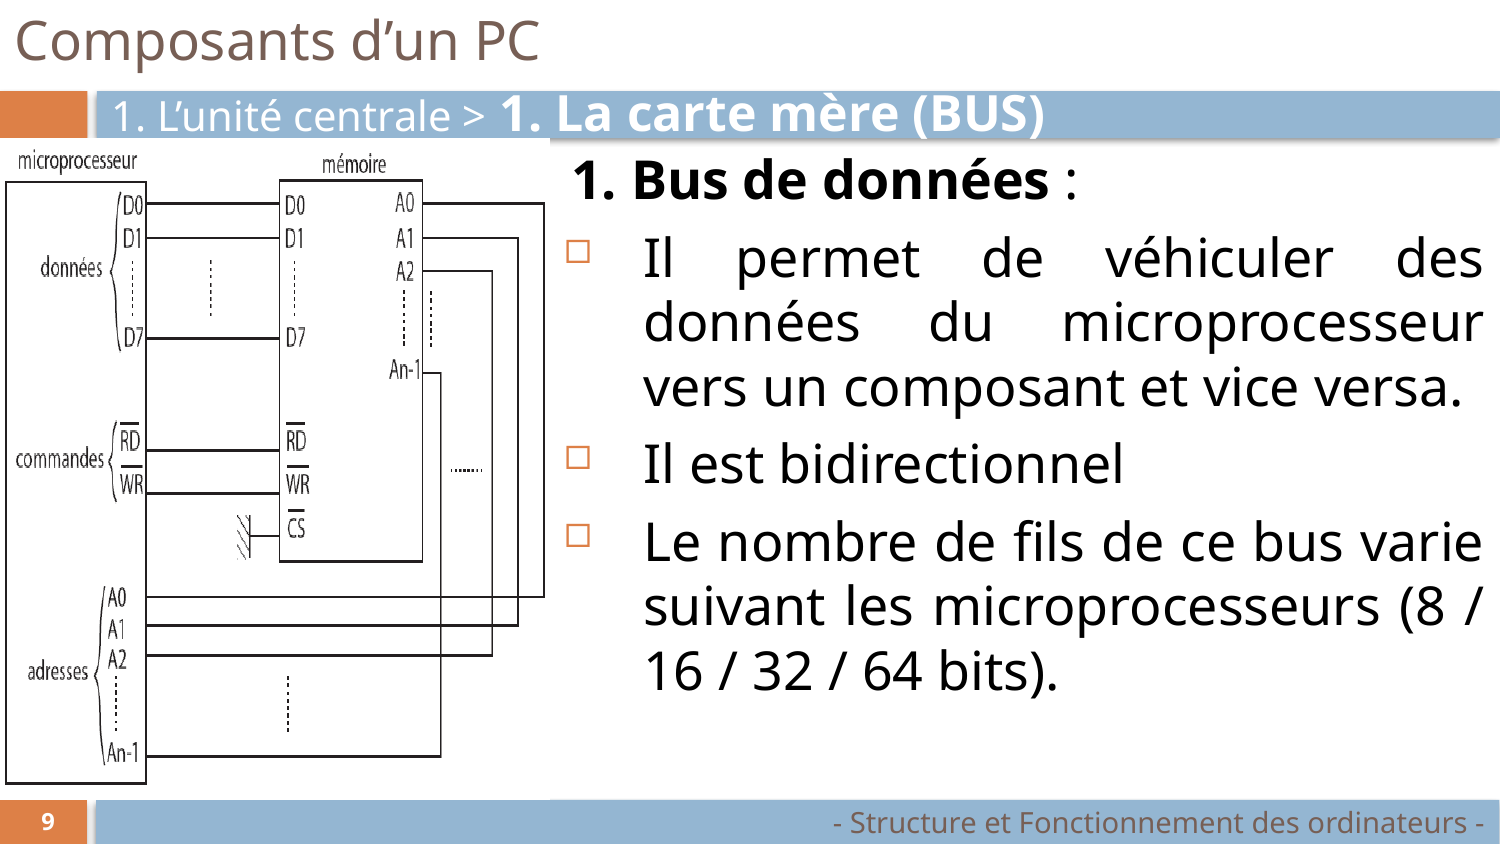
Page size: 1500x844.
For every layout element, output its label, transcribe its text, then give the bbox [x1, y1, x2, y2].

list 1. Bus de données : Il permet de véhiculer des données du microprocesseur vers un composant et vice versa. Il est bidirectionnel Le nombre de fils de ce bus varie suivant les microprocesseurs (8 / 16 / 32 / 64 bits). [550, 138, 1500, 799]
picture [0, 138, 550, 801]
text_box 1. L’unité centrale > 1. La carte mère (BUS) [96, 91, 1500, 133]
title Composants d’un PC [0, 0, 1500, 80]
footer - Structure et Fonctionnement des ordinateurs - [112, 799, 1500, 844]
